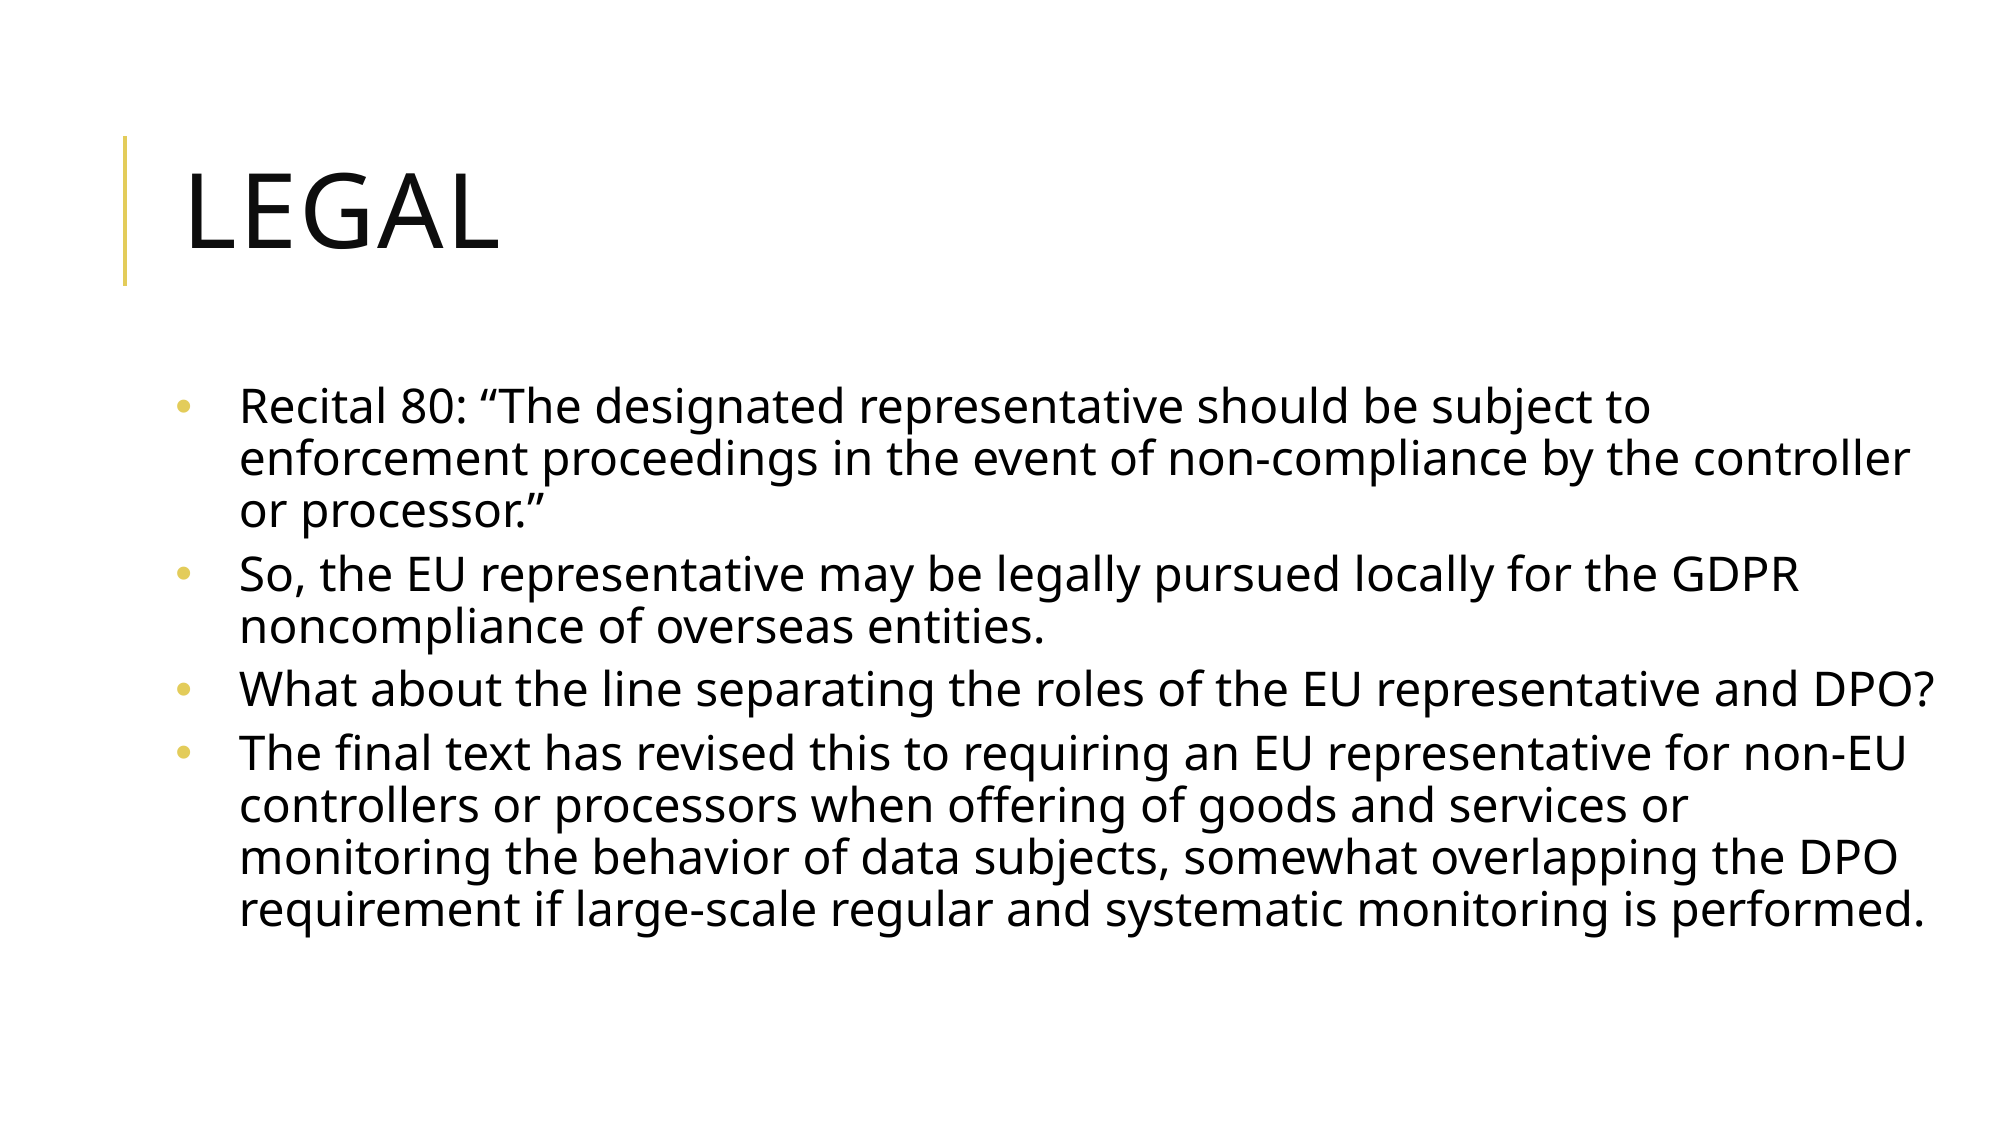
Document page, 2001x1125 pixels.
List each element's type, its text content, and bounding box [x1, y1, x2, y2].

title legal [168, 96, 1584, 342]
list Recital 80: “The designated representative should be subject to enforcement proceedings in the event of non-compliance by the controller or processor.” So, the EU representative may be legally pursued locally for the GDPR noncompliance of overseas entities. What about the line separating the roles of the EU representative and DPO? The final text has revised this to requiring an EU representative for non-EU controllers or processors when offering of goods and services or monitoring the behavior of data subjects, somewhat overlapping the DPO requirement if large-scale regular and systematic monitoring is performed. [168, 375, 1963, 1035]
